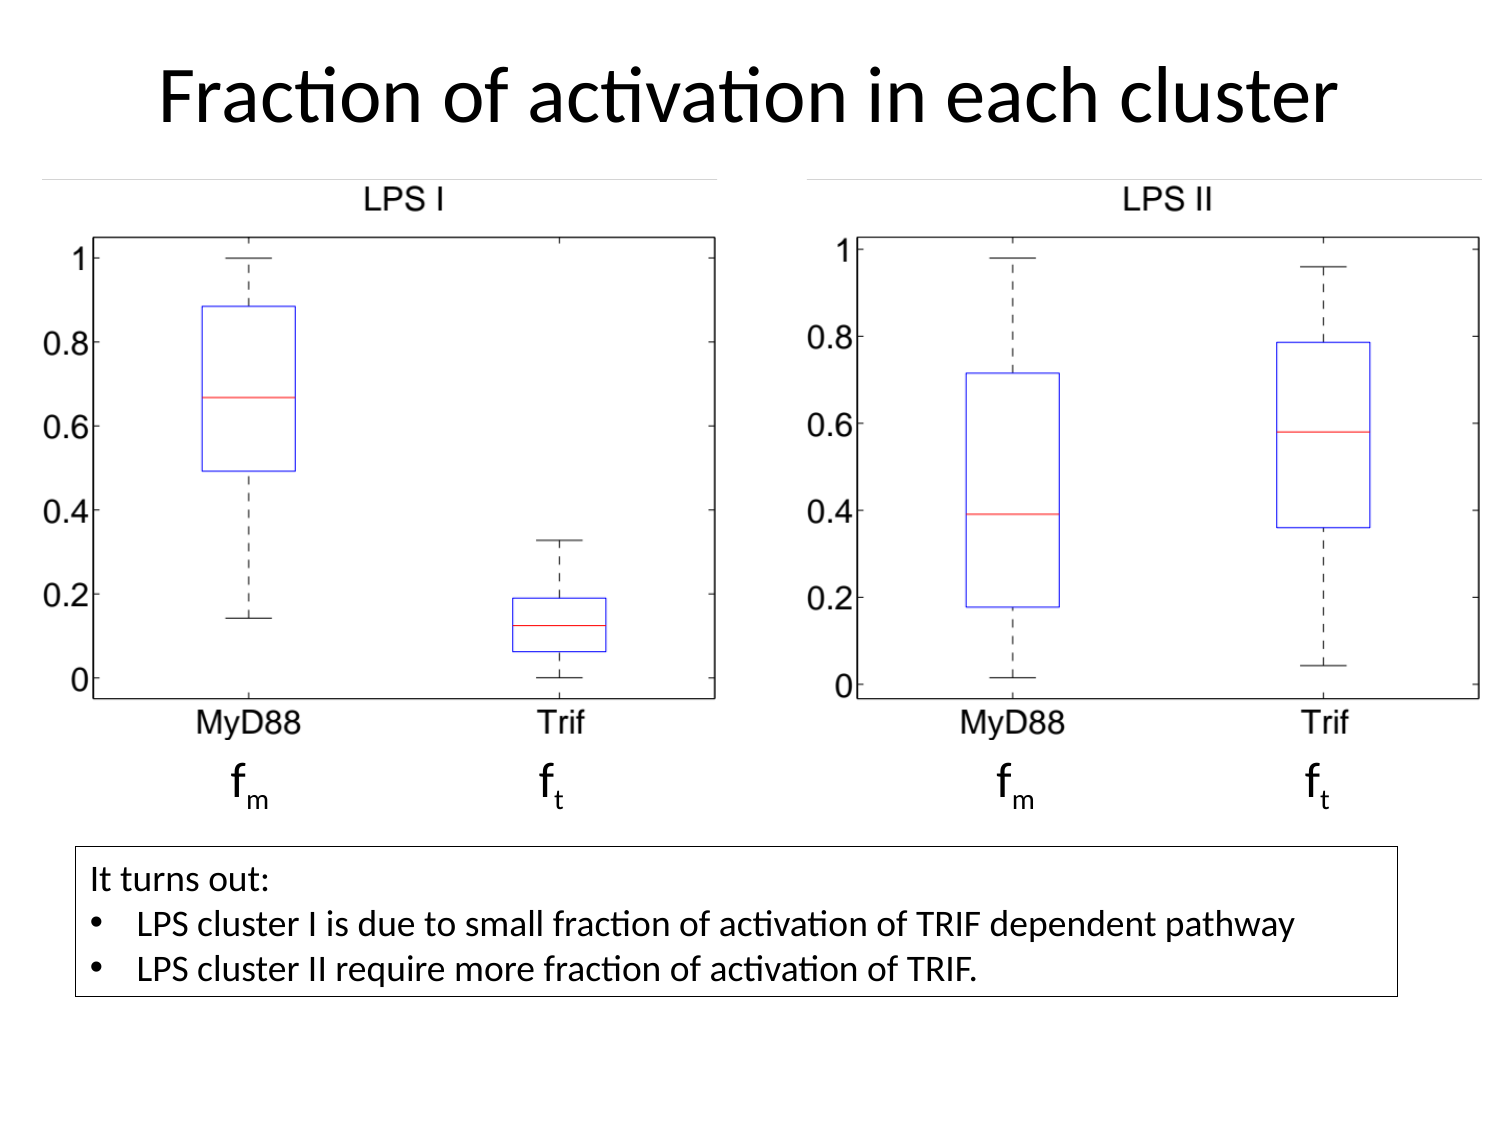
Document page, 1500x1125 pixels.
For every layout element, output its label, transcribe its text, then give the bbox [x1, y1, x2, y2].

text_box ft [1289, 747, 1345, 823]
picture [806, 174, 1482, 741]
text_box ft [524, 747, 579, 823]
text_box It turns out: LPS cluster I is due to small fraction of activation of TRIF dependent pathway LPS cluster II require more fraction of activation of TRIF. [75, 846, 1398, 997]
text_box fm [215, 747, 285, 823]
text_box fm [981, 747, 1051, 823]
title Fraction of activation in each cluster [75, 0, 1425, 185]
picture [41, 174, 718, 741]
